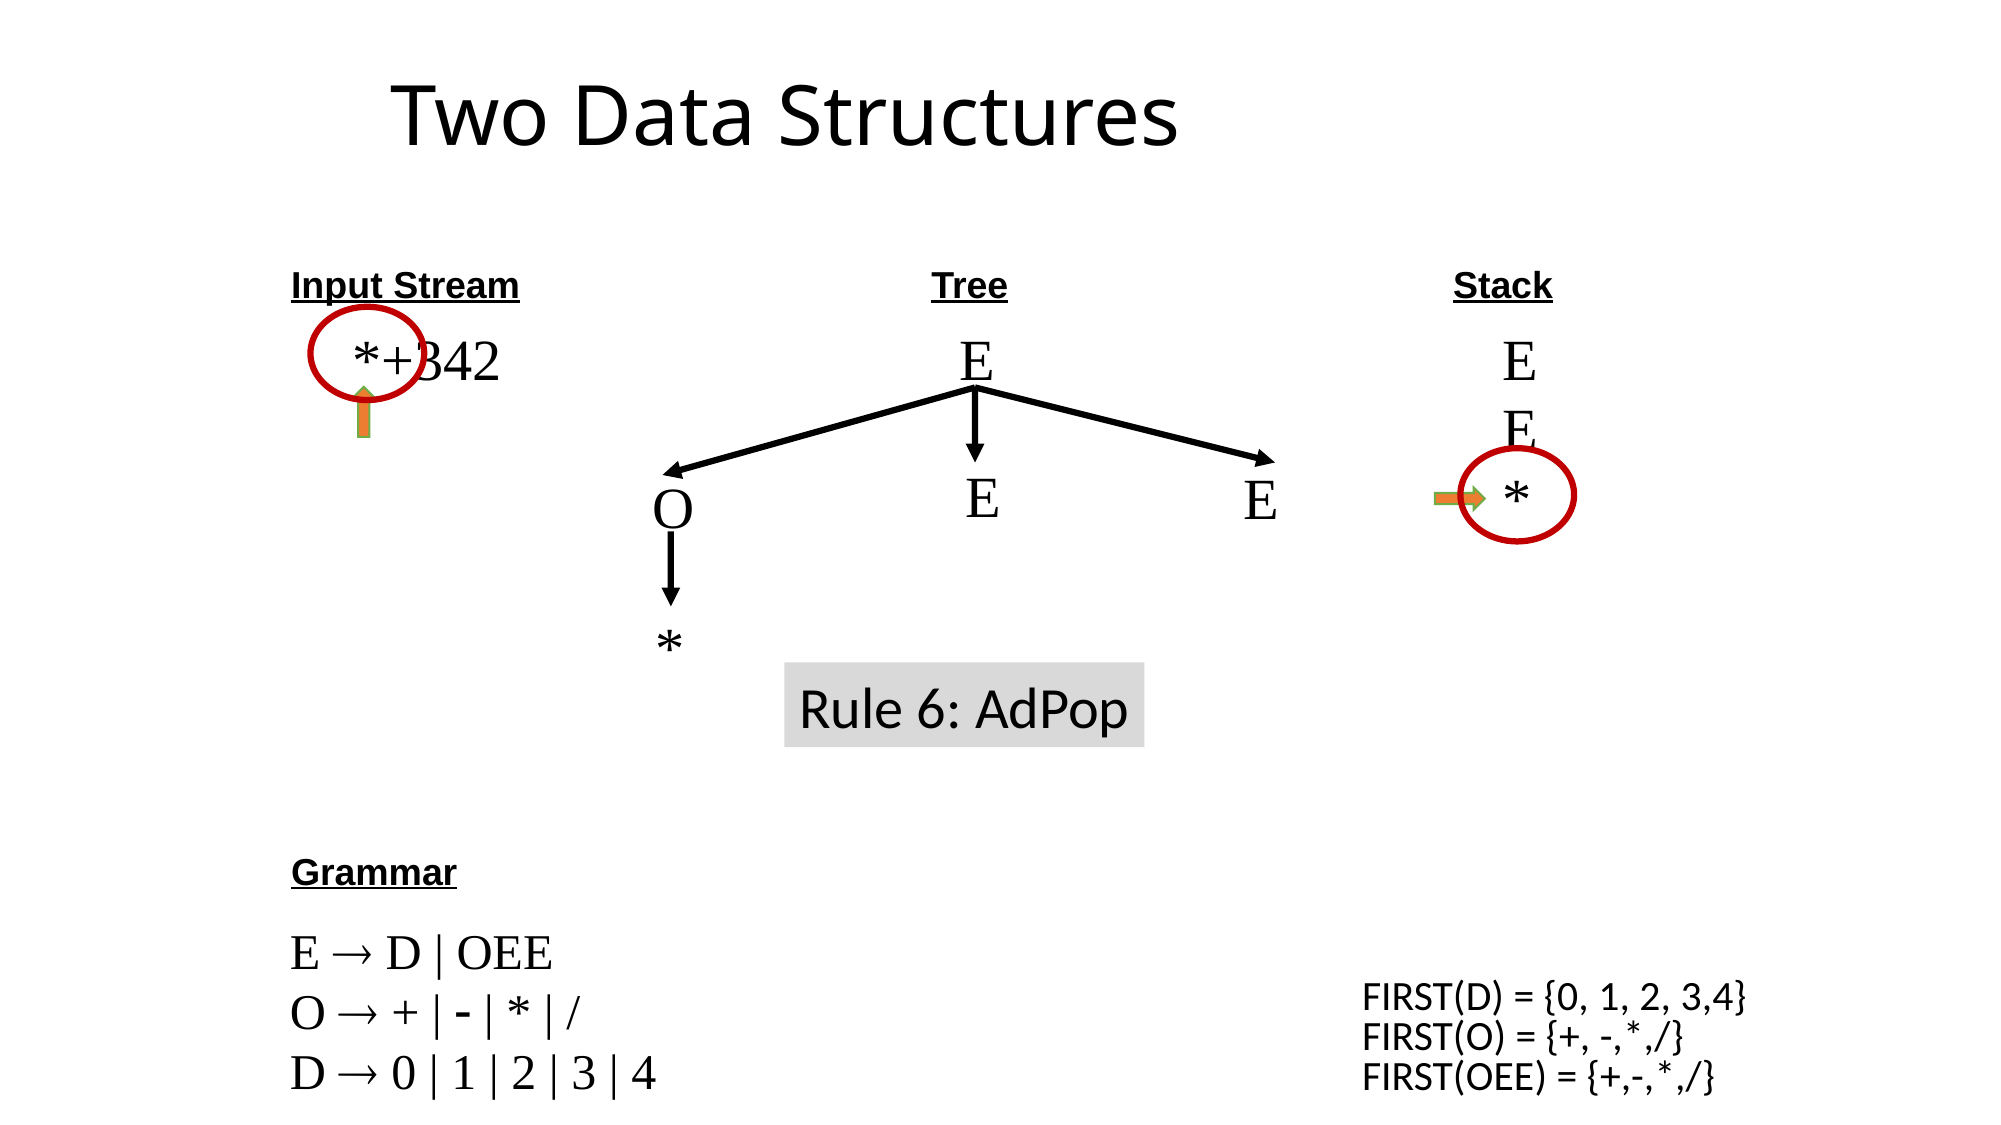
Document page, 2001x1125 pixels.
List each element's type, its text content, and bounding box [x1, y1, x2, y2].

text_box Rule 6: AdPop [784, 662, 1145, 748]
text_box FIRST(D) = {0, 1, 2, 3,4} FIRST(O) = {+, -,*,/} FIRST(OEE) = {+,-,*,/} [1272, 971, 1763, 1107]
text_box [1459, 447, 1576, 543]
text_box E [1228, 454, 1295, 539]
text_box E [976, 389, 1010, 399]
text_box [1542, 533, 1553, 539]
text_box E E * [1487, 314, 1553, 456]
text_box E [944, 389, 974, 399]
text_box * [640, 602, 700, 688]
text_box E [944, 314, 1010, 395]
text_box Input Stream [276, 253, 536, 314]
text_box *+342 [385, 314, 517, 400]
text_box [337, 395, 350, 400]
text_box E  D | OEE O  + |  | * | / D  0 | 1 | 2 | 3 | 4 [274, 911, 713, 1107]
text_box Stack [1438, 253, 1568, 314]
title Two Data Structures [375, 24, 1650, 213]
text_box Tree [916, 253, 1024, 314]
text_box [357, 401, 371, 438]
text_box [1433, 491, 1460, 506]
text_box O [638, 462, 710, 548]
text_box E [950, 451, 1016, 537]
text_box Grammar [276, 840, 473, 901]
text_box [309, 305, 426, 402]
text_box [664, 531, 678, 602]
